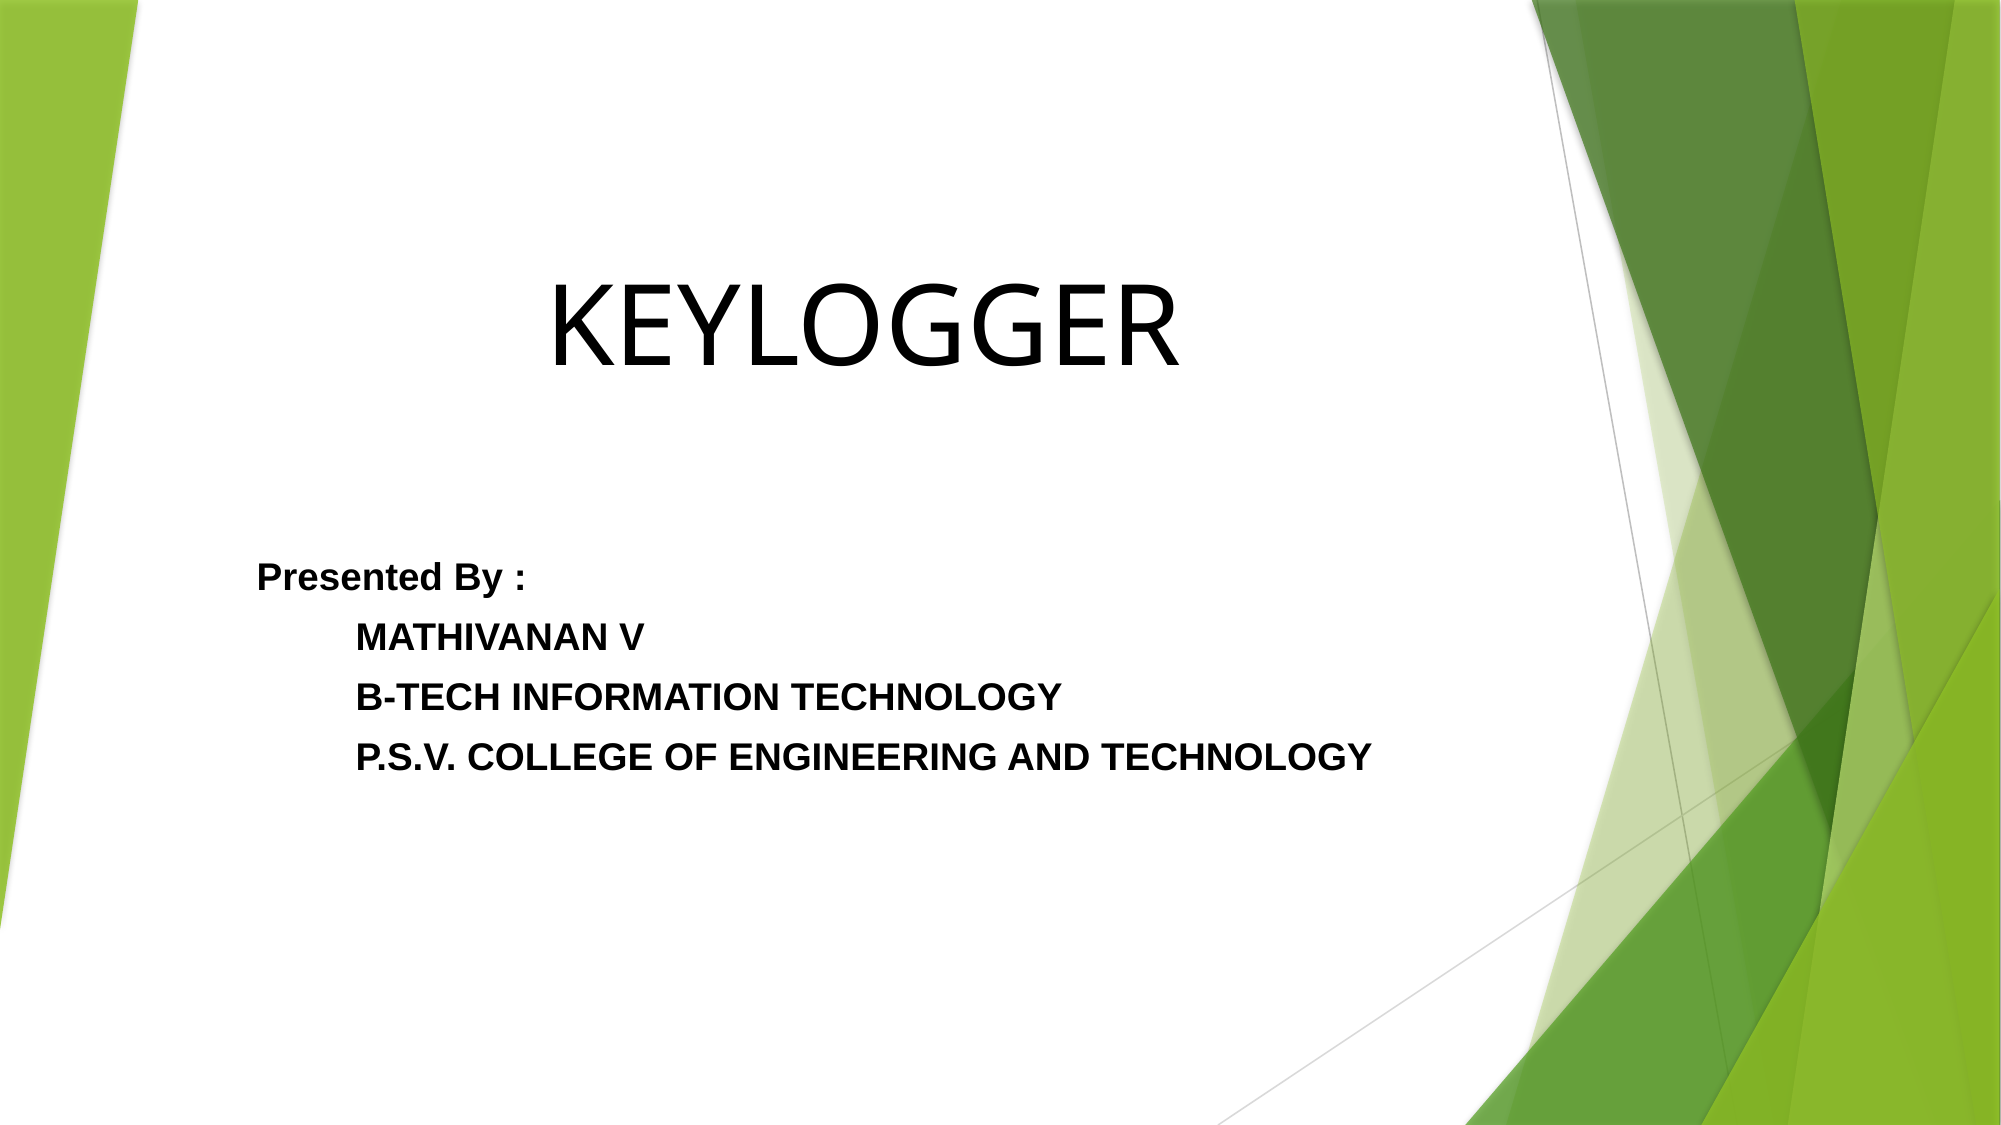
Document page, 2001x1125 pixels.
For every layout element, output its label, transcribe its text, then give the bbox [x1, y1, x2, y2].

title KEYLOGGER [226, 125, 1501, 396]
subtitle Presented By : MATHIVANAN V B-TECH INFORMATION TECHNOLOGY P.S.V. COLLEGE OF ENGINEERING AND TECHNOLOGY [241, 544, 1516, 790]
